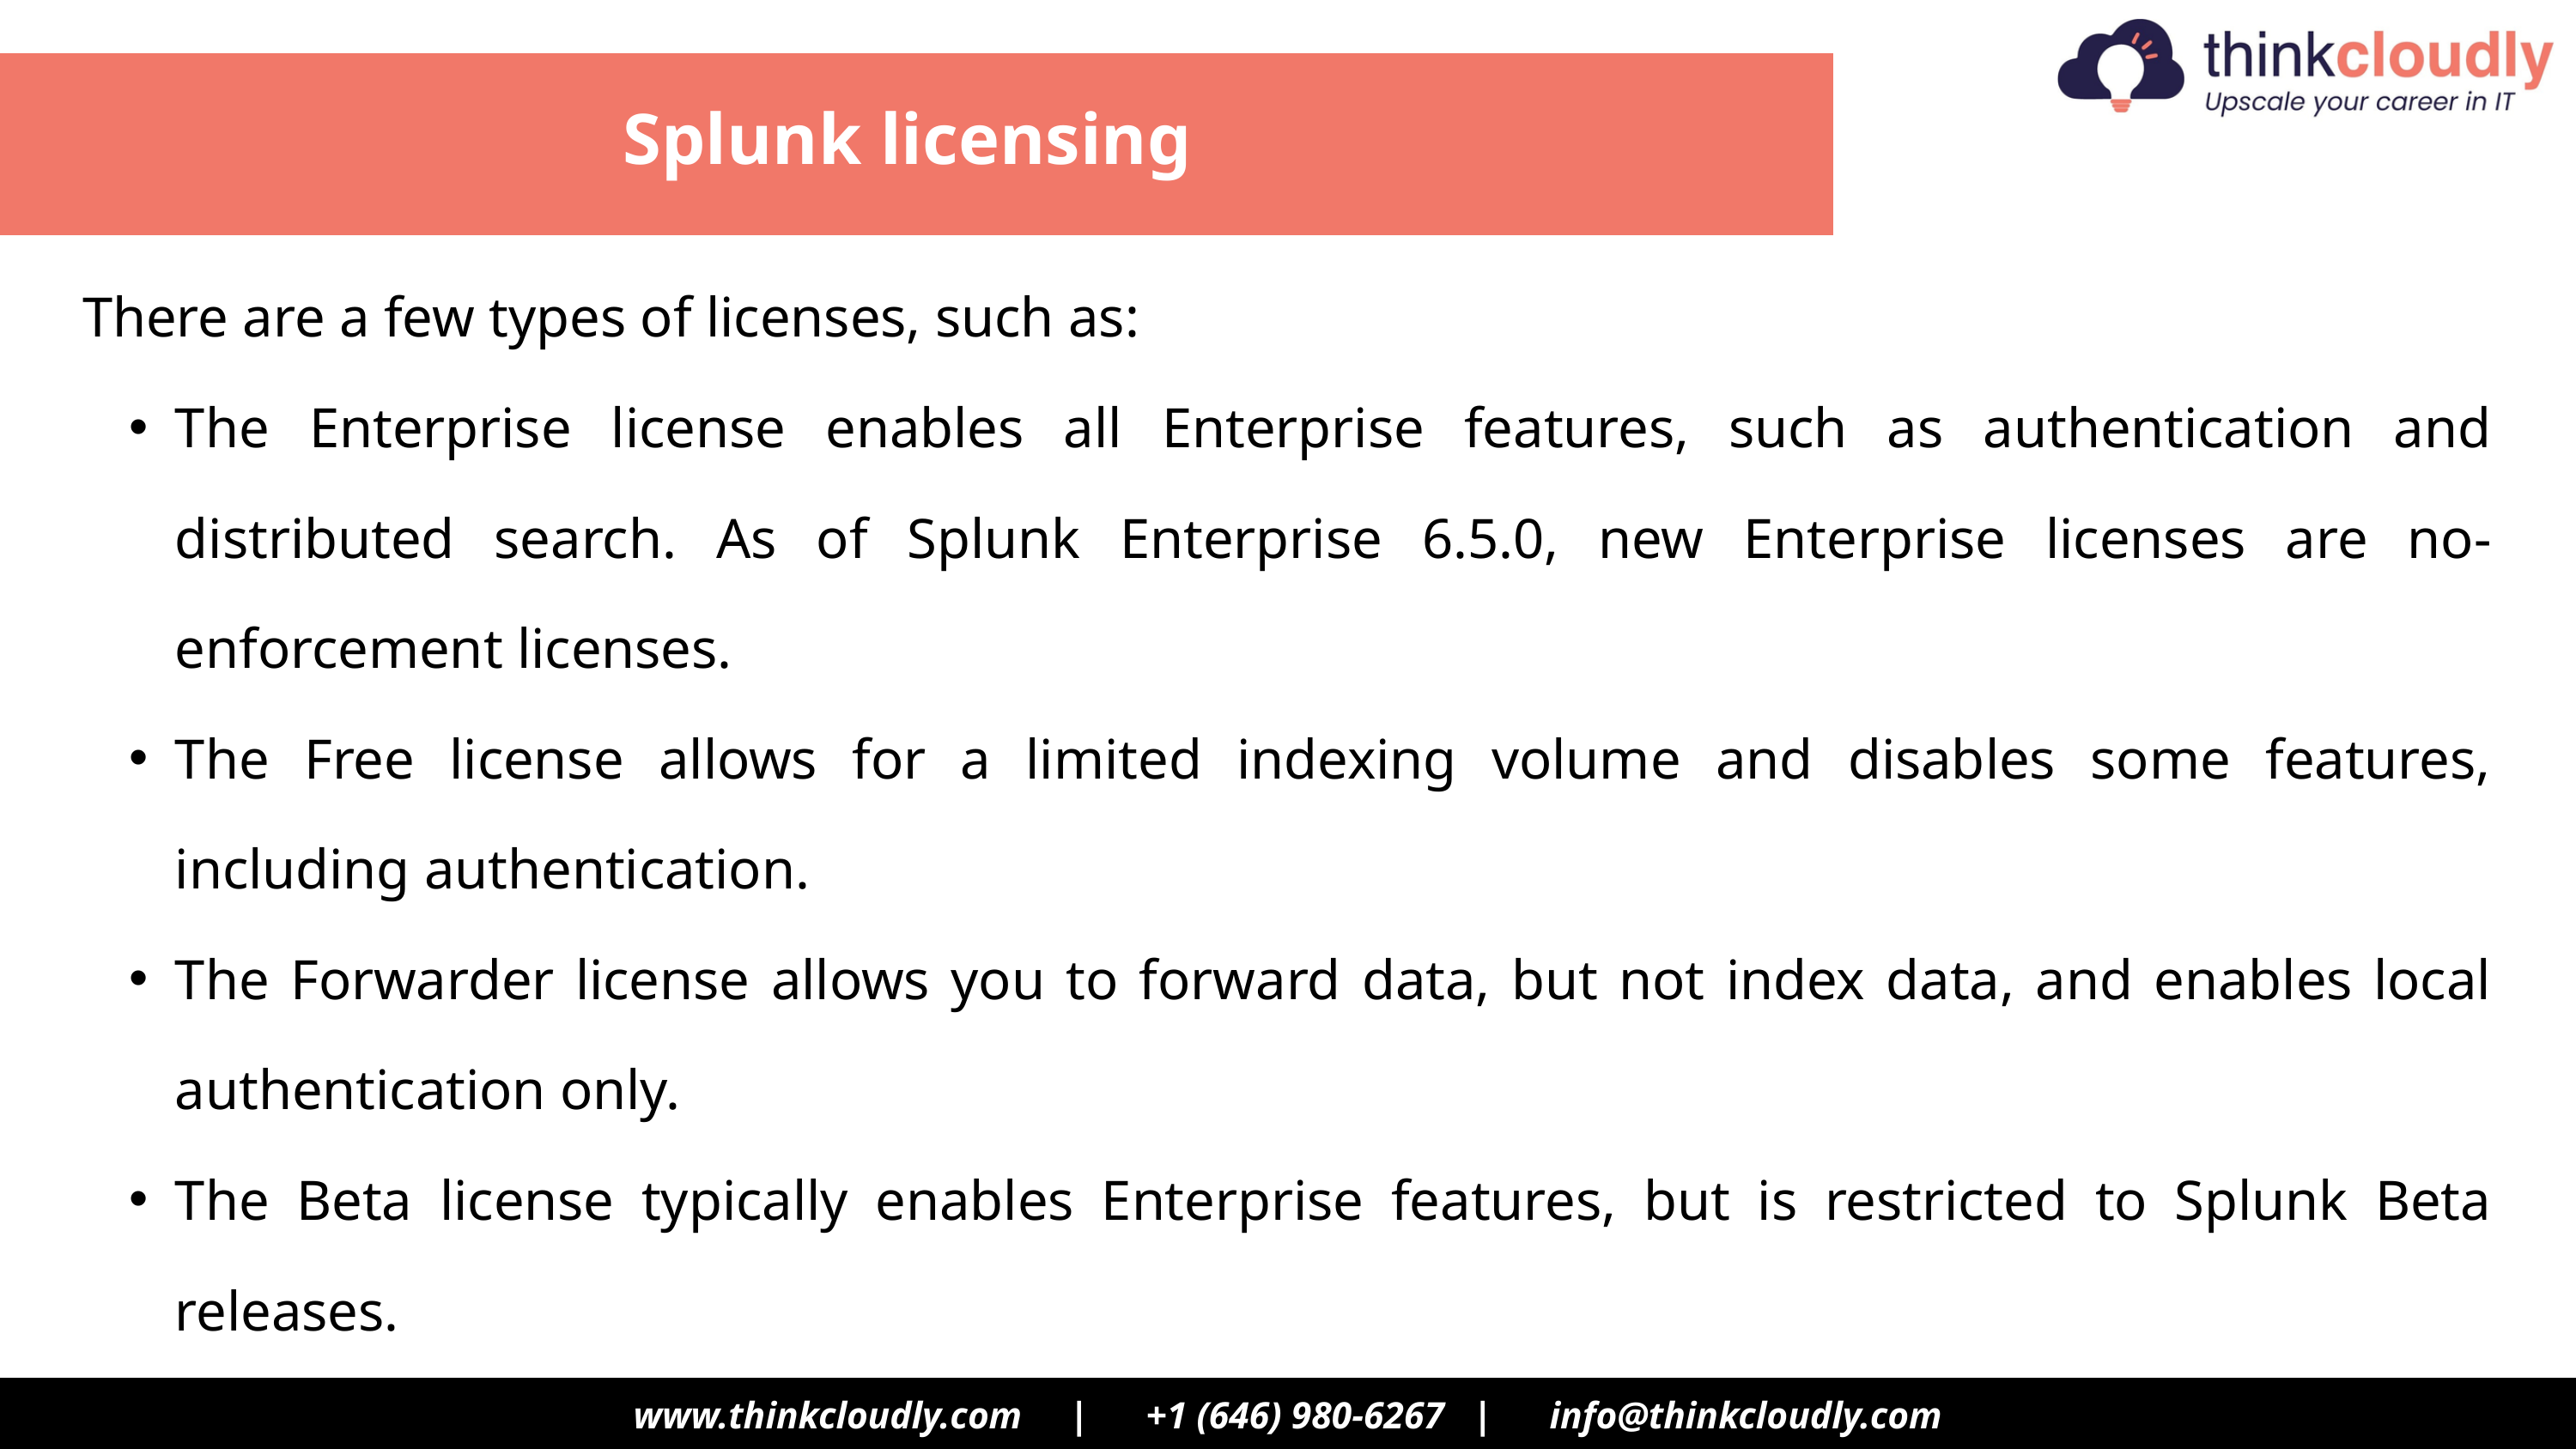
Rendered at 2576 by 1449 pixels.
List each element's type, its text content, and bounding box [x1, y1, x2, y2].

text_box [2057, 19, 2555, 124]
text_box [0, 1378, 2576, 1449]
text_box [0, 52, 1833, 236]
text_box There are a few types of licenses, such as: The Enterprise license enables all Enterprise features, such as authentication and distributed search. As of Splunk Enterprise 6.5.0, new Enterprise licenses are no-enforcement licenses. The Free license allows for a limited indexing volume and disables some features, including authentication. The Forwarder license allows you to forward data, but not index data, and enables local authentication only. The Beta license typically enables Enterprise features, but is restricted to Splunk Beta releases. A license for a premium app is used in conjunction with an Enterprise or Cloud license to access the functionality of an app. [82, 233, 2494, 1377]
